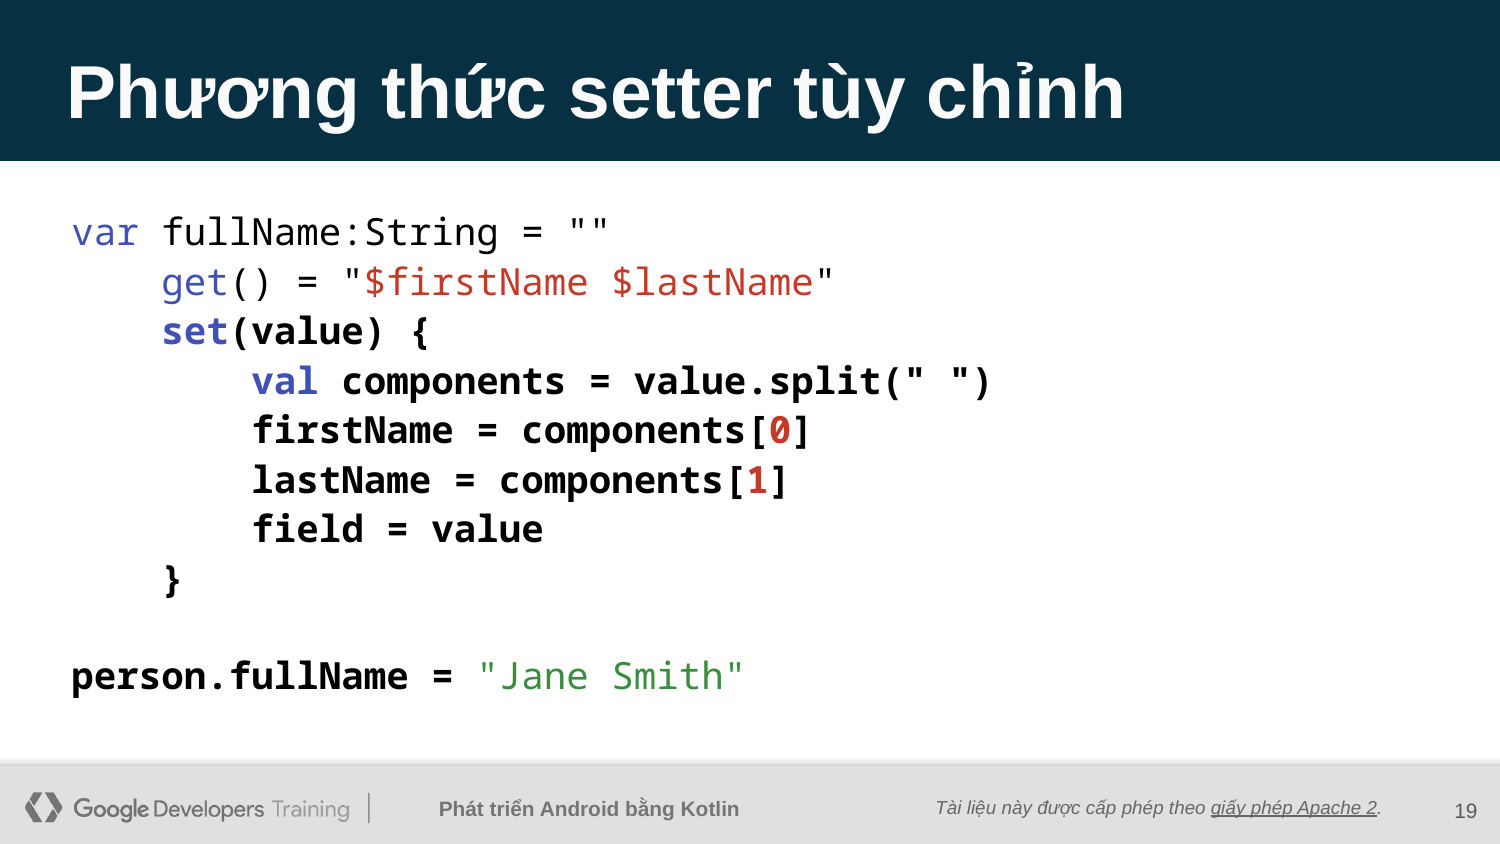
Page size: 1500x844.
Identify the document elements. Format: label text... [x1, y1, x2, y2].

picture [0, 161, 1500, 844]
text_box person.fullName = "Jane Smith" [56, 629, 828, 710]
title Phương thức setter tùy chỉnh [51, 28, 1449, 122]
text_box var fullName:String = "" get() = "$firstName $lastName" set(value) { val components = value.split(" ") firstName = components[0] lastName = components[1] field = value } [56, 188, 1289, 630]
slide_number ‹#› [1402, 777, 1493, 842]
